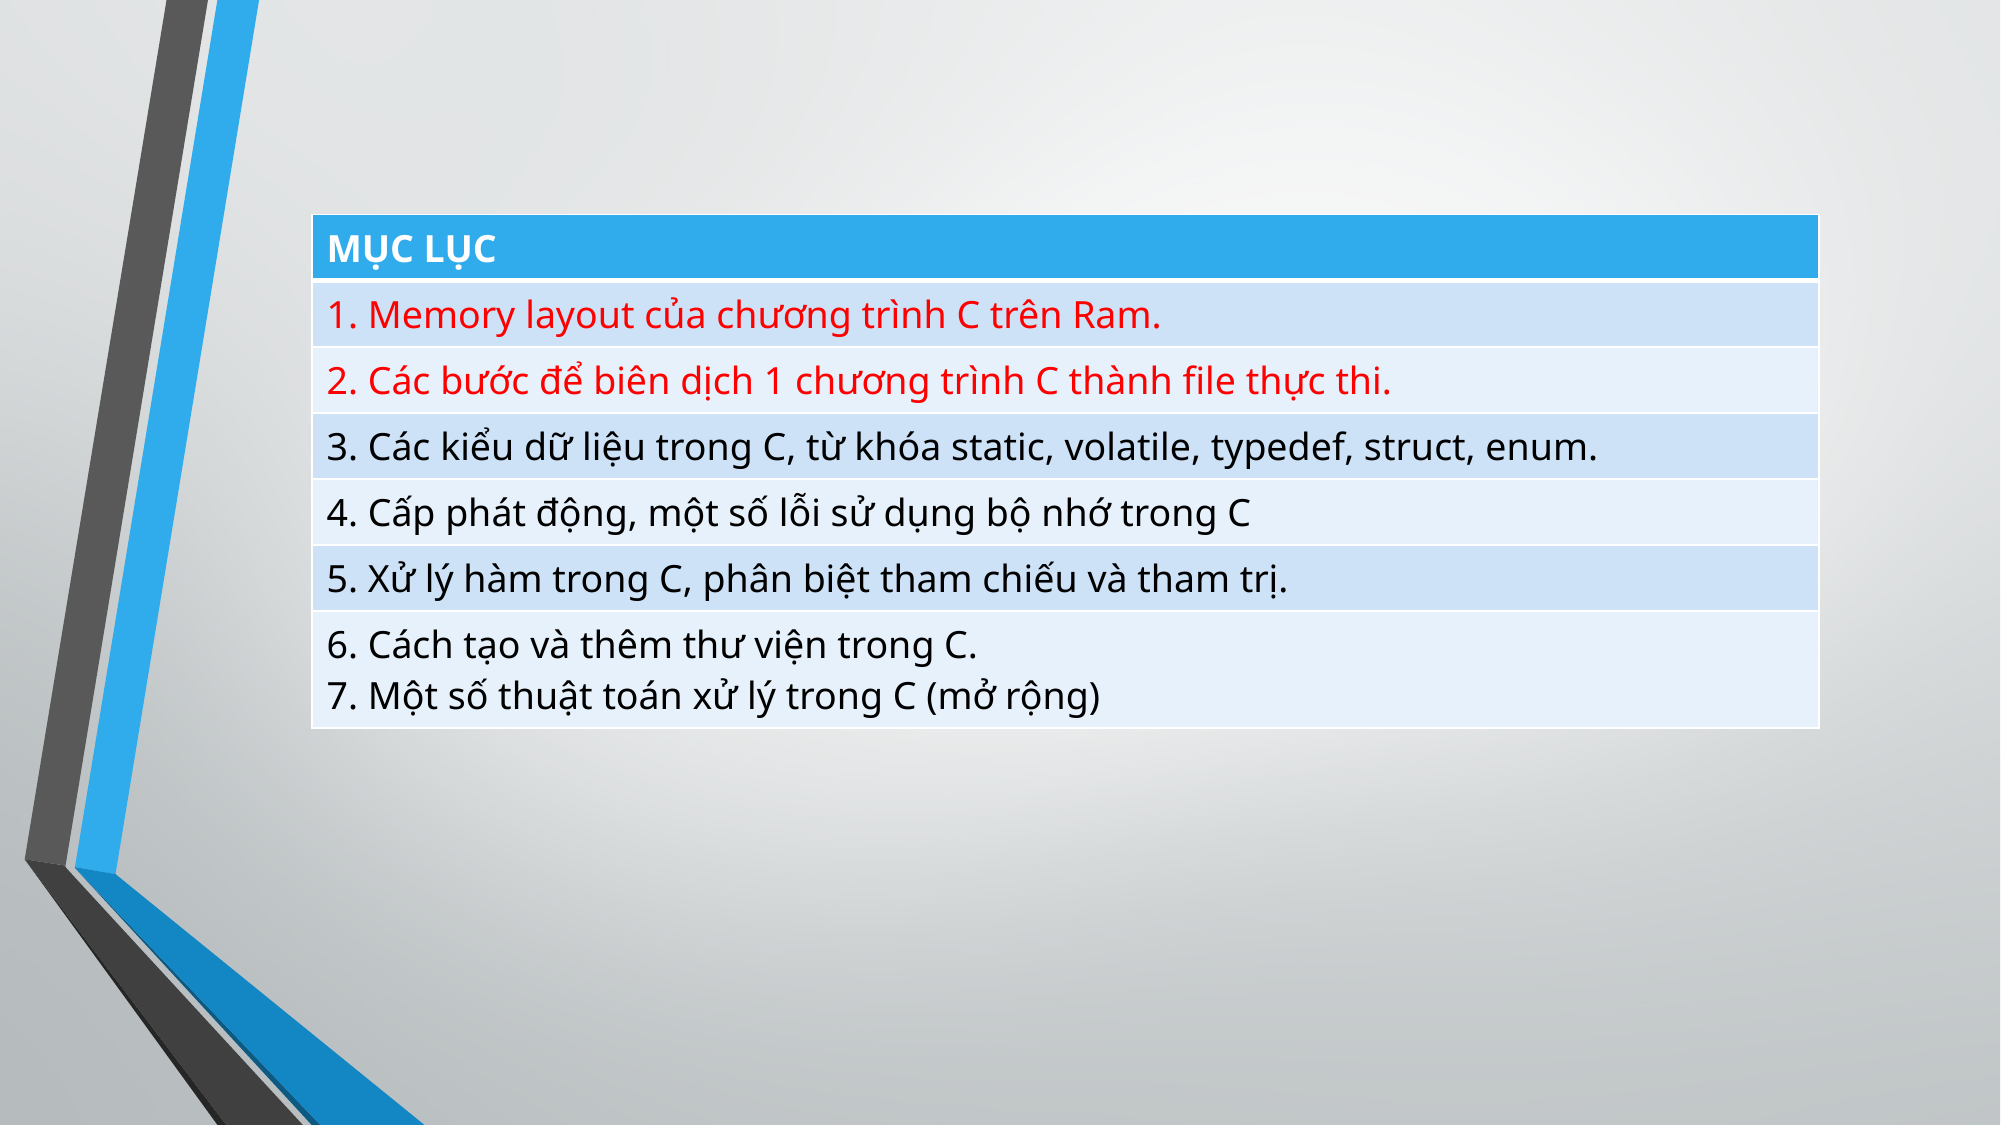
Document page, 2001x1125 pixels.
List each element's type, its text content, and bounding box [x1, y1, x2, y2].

table_header MỤC LỤC [313, 215, 1818, 278]
table_cell 4. Cấp phát động, một số lỗi sử dụng bộ nhớ trong C [313, 480, 1818, 544]
table_cell 6. Cách tạo và thêm thư viện trong C. 7. Một số thuật toán xử lý trong C (mở rộng) [313, 612, 1818, 727]
table_cell 5. Xử lý hàm trong C, phân biệt tham chiếu và tham trị. [313, 546, 1818, 610]
table_cell 1. Memory layout của chương trình C trên Ram. [313, 283, 1818, 346]
table_cell 3. Các kiểu dữ liệu trong C, từ khóa static, volatile, typedef, struct, enum. [313, 414, 1818, 478]
table_cell 2. Các bước để biên dịch 1 chương trình C thành file thực thi. [313, 348, 1818, 412]
